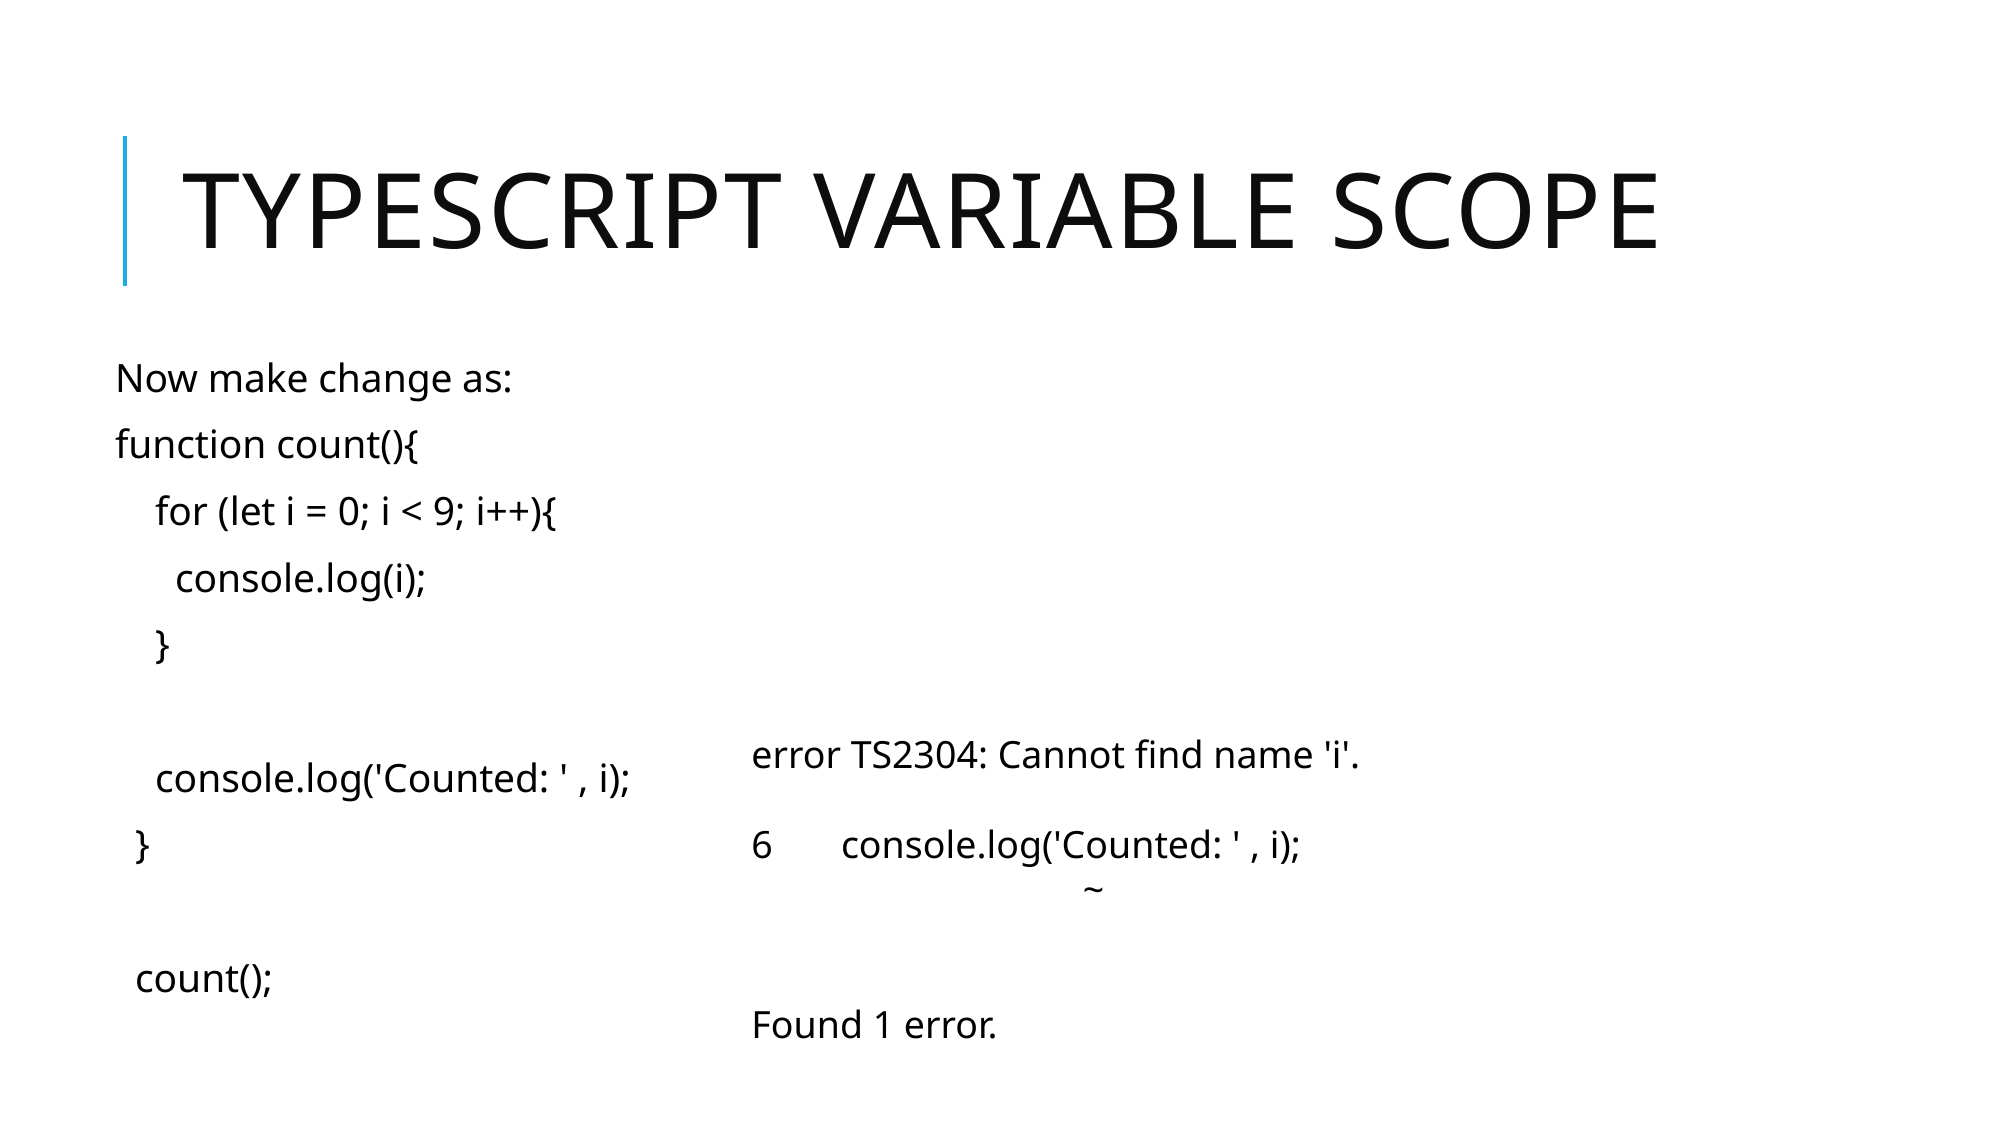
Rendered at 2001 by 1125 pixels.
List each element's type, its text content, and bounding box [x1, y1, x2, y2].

text_box error TS2304: Cannot find name 'i'. 6 console.log('Counted: ' , i); ~ Found 1 error. [736, 723, 1946, 1054]
title Typescript variable scope [168, 96, 1763, 342]
list Now make change as: function count(){ for (let i = 0; i < 9; i++){ console.log(i); } console.log('Counted: ' , i); } count(); [94, 351, 1689, 1012]
